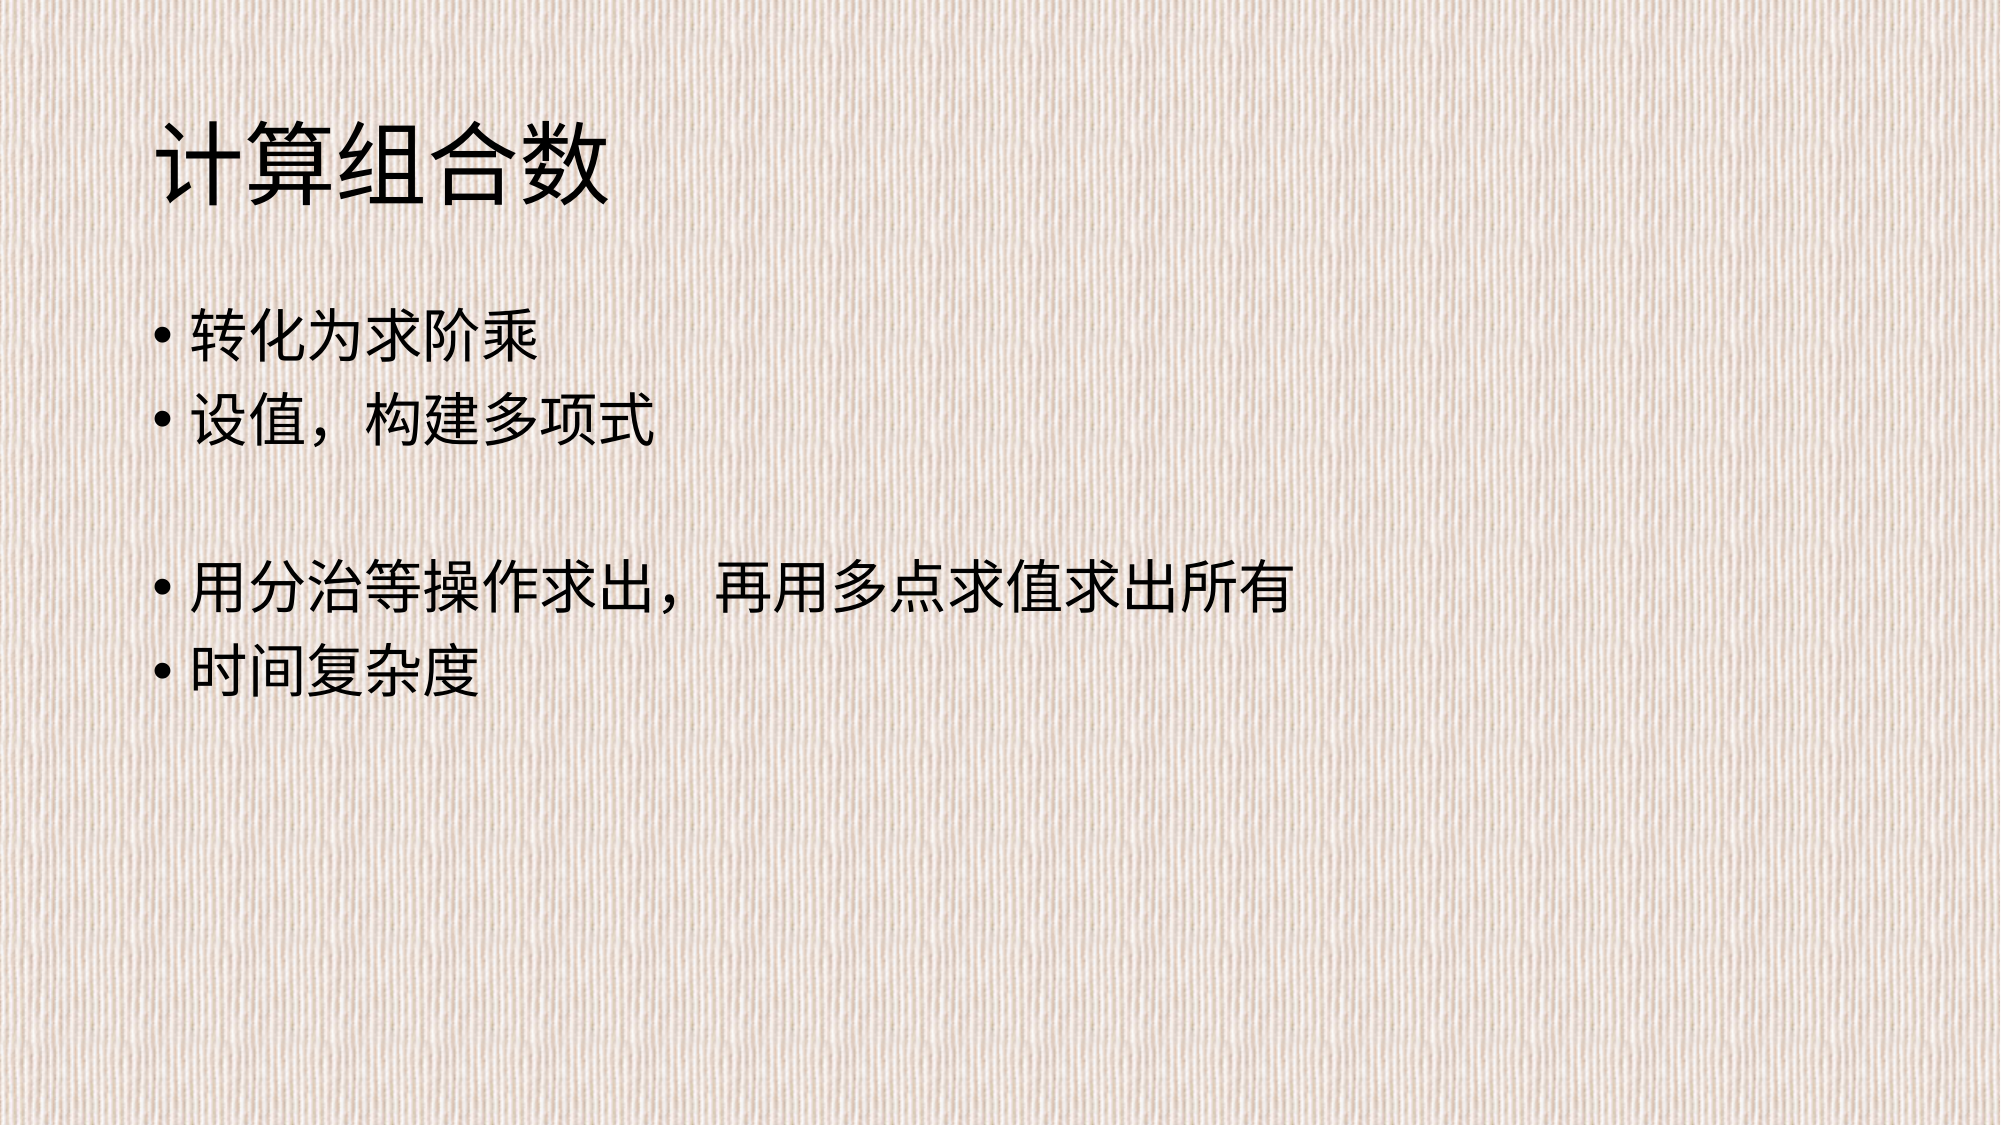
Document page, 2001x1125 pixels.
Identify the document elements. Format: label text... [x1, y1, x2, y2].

title 计算组合数 [137, 59, 1863, 278]
picture [0, 0, 2001, 1125]
